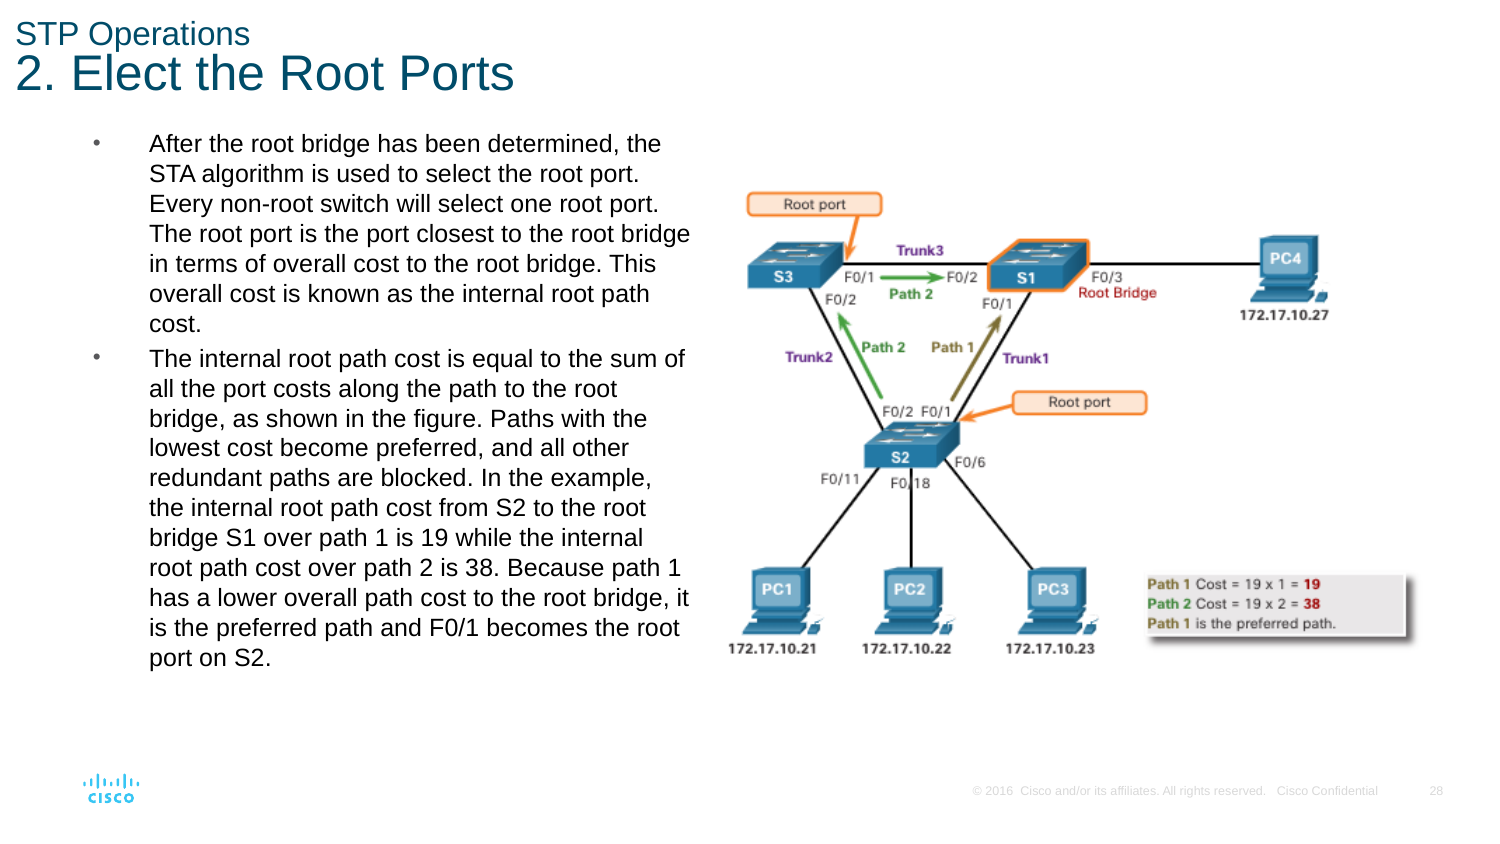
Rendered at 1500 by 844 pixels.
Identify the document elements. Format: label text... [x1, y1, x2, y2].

title STP Operations 2. Elect the Root Ports [0, 0, 1369, 121]
picture [711, 180, 1423, 665]
list After the root bridge has been determined, the STA algorithm is used to select the root port. Every non-root switch will select one root port. The root port is the port closest to the root bridge in terms of overall cost to the root bridge. This overall cost is known as the internal root path cost. The internal root path cost is equal to the sum of all the port costs along the path to the root bridge, as shown in the figure. Paths with the lowest cost become preferred, and all other redundant paths are blocked. In the example, the internal root path cost from S2 to the root bridge S1 over path 1 is 19 while the internal root path cost over path 2 is 38. Because path 1 has a lower overall path cost to the root bridge, it is the preferred path and F0/1 becomes the root port on S2. [77, 120, 709, 726]
